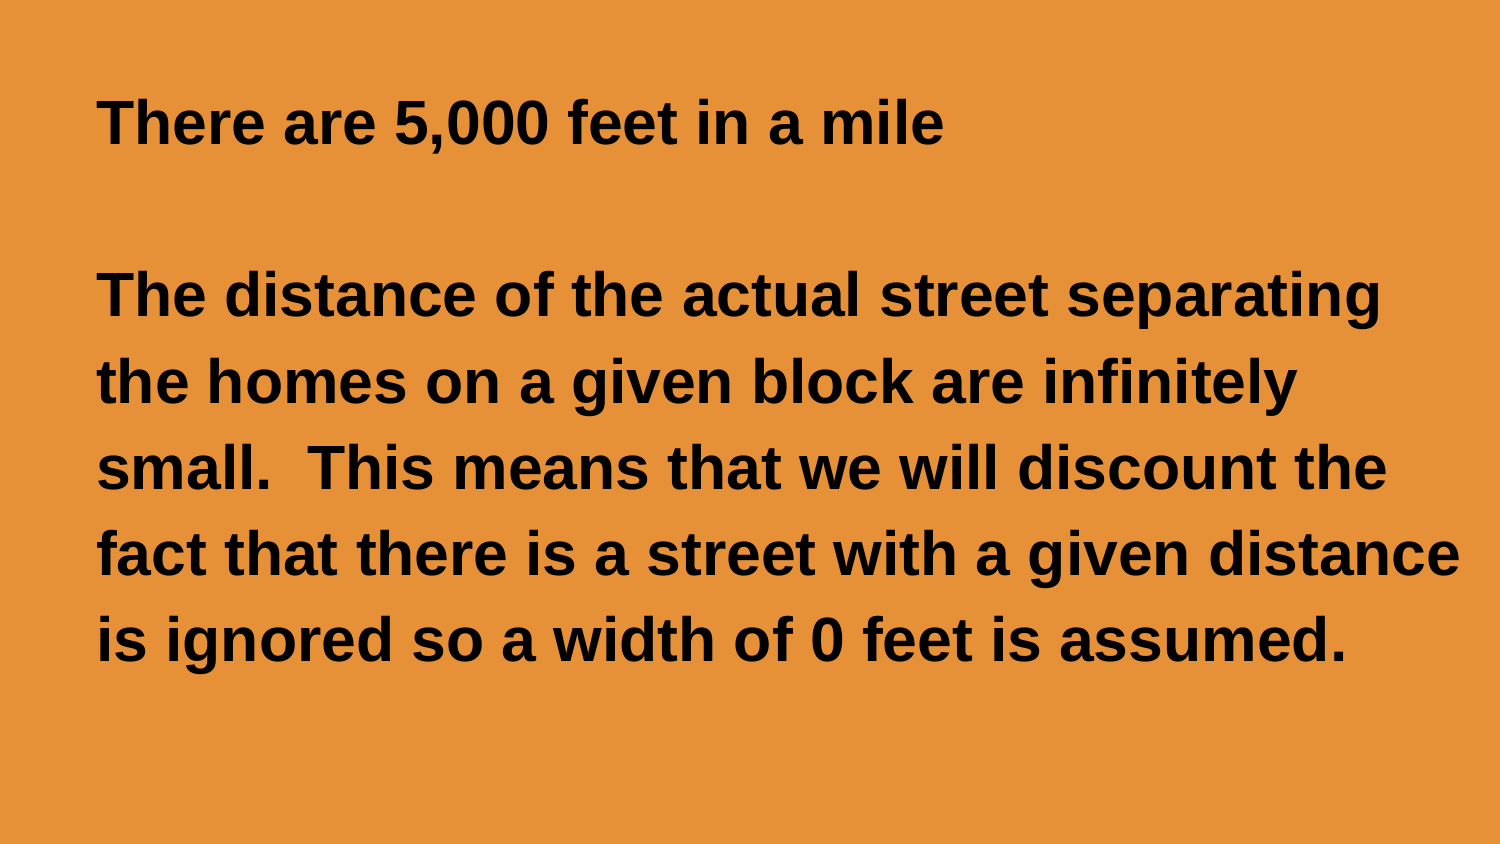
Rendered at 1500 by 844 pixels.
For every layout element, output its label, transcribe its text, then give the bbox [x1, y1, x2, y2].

list There are 5,000 feet in a mile The distance of the actual street separating the homes on a given block are infinitely small. This means that we will discount the fact that there is a street with a given distance is ignored so a width of 0 feet is assumed. [81, 55, 1479, 844]
